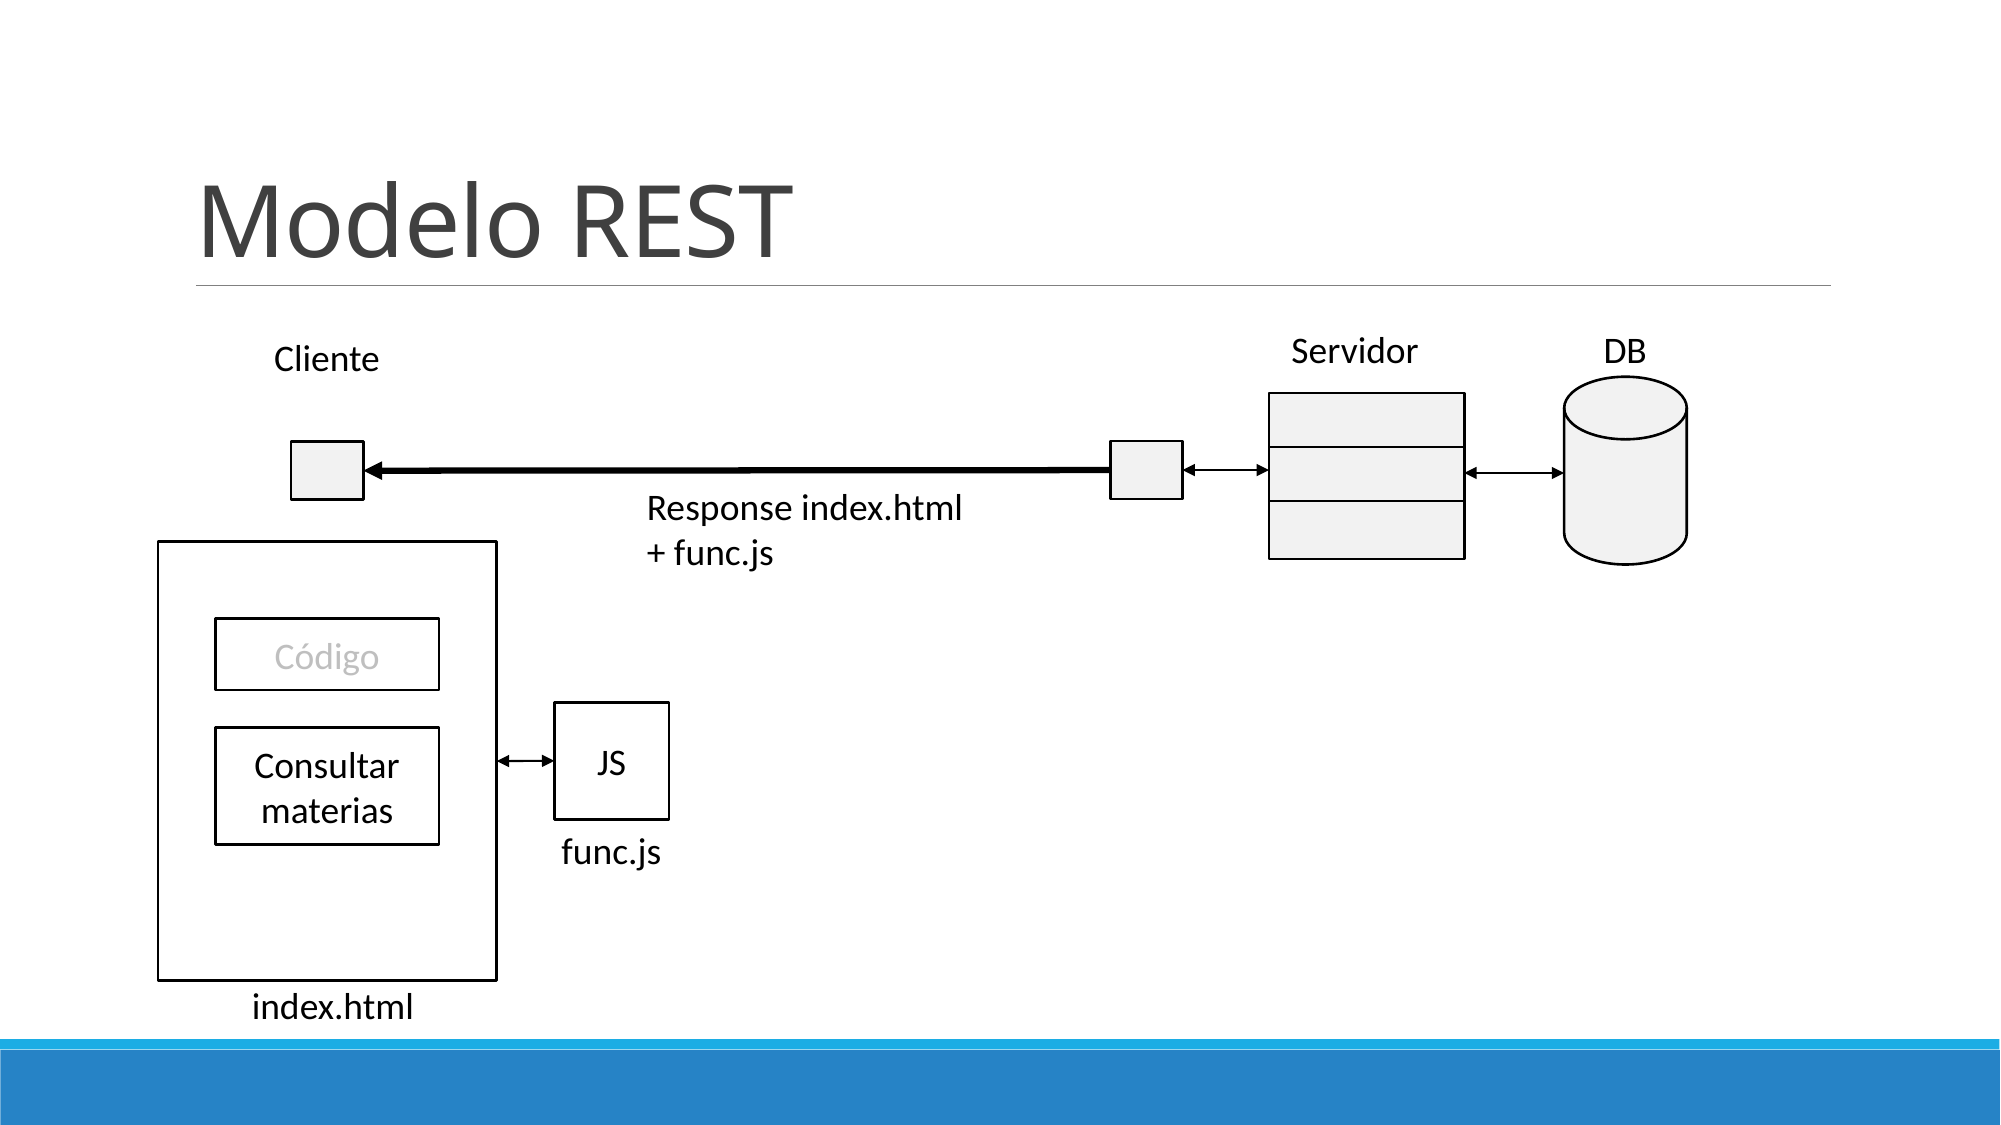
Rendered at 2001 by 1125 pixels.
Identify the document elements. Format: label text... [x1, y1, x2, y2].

text_box [1109, 440, 1184, 500]
text_box [290, 440, 365, 501]
text_box Código [214, 617, 440, 691]
text_box [1268, 500, 1466, 560]
text_box Consultar materias [214, 726, 440, 846]
text_box index.html [237, 974, 429, 1035]
text_box [157, 540, 498, 982]
text_box func.js [546, 819, 677, 879]
text_box [1268, 446, 1466, 500]
text_box JS [553, 701, 670, 819]
text_box [1268, 392, 1466, 446]
title Modelo REST [180, 47, 1830, 285]
text_box DB [1588, 318, 1663, 378]
text_box Response index.html + func.js [632, 479, 979, 581]
text_box Servidor [1276, 318, 1434, 378]
text_box [1562, 378, 1689, 566]
text_box Cliente [259, 326, 396, 387]
